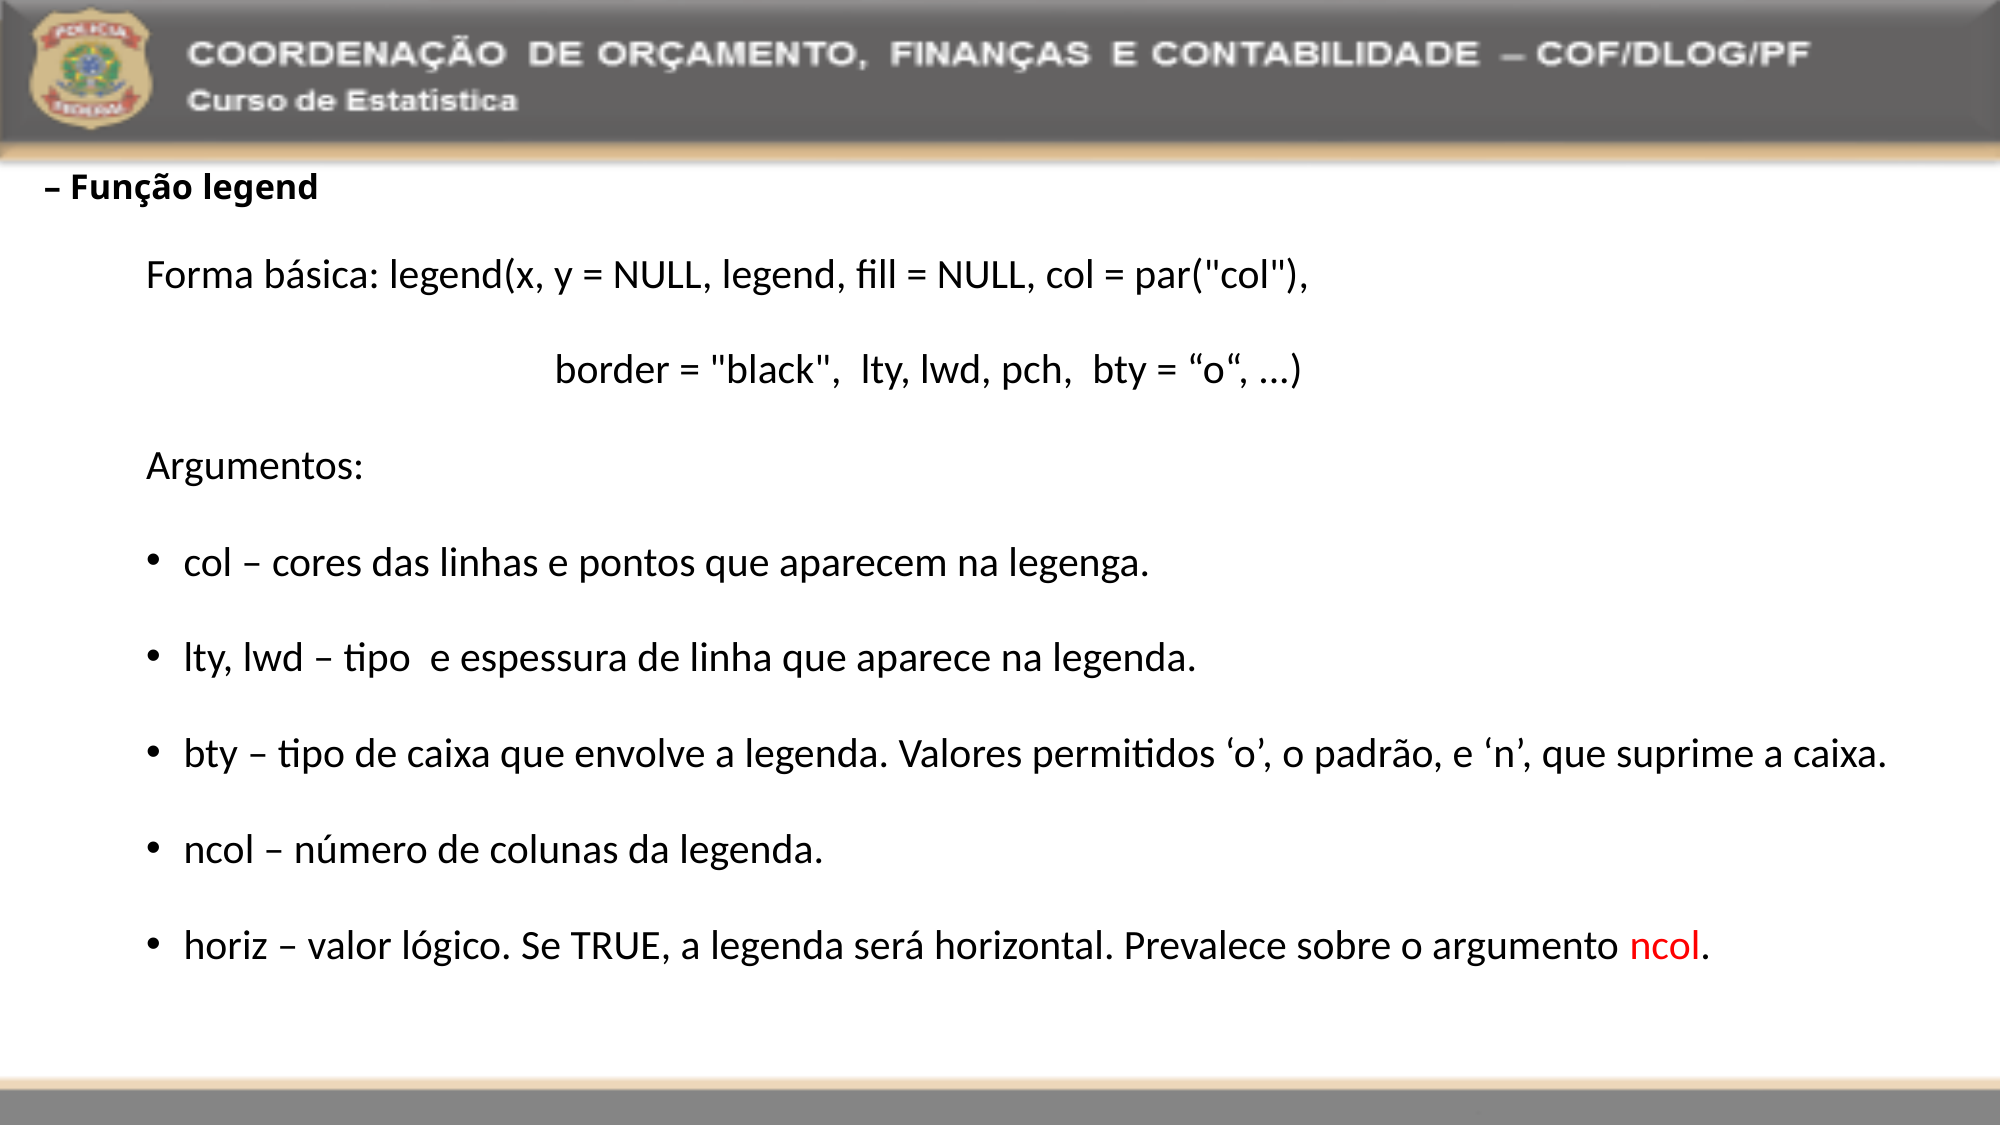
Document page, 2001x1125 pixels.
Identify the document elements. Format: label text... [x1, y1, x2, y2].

list Forma básica: legend(x, y = NULL, legend, fill = NULL, col = par("col"), border = "black", lty, lwd, pch, bty = “o“, ...) Argumentos: col – cores das linhas e pontos que aparecem na legenga. lty, lwd – tipo e espessura de linha que aparece na legenda. bty – tipo de caixa que envolve a legenda. Valores permitidos ‘o’, o padrão, e ‘n’, que suprime a caixa. ncol – número de colunas da legenda. horiz – valor lógico. Se TRUE, a legenda será horizontal. Prevalece sobre o argumento ncol. [131, 213, 1957, 1073]
text_box – Função legend [28, 157, 1894, 214]
